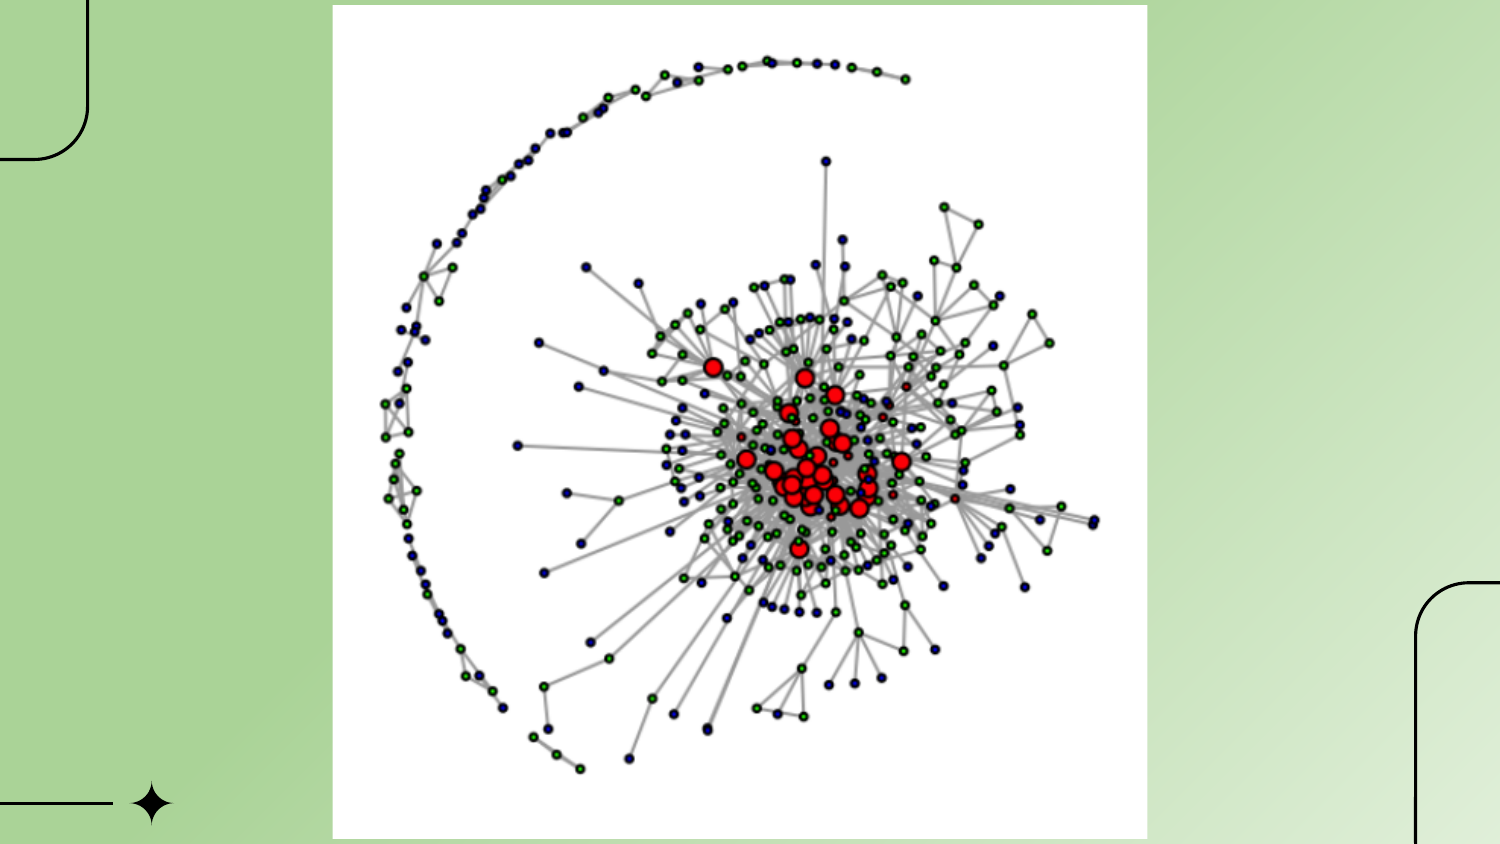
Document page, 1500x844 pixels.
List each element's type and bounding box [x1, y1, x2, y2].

picture [323, 5, 1157, 839]
